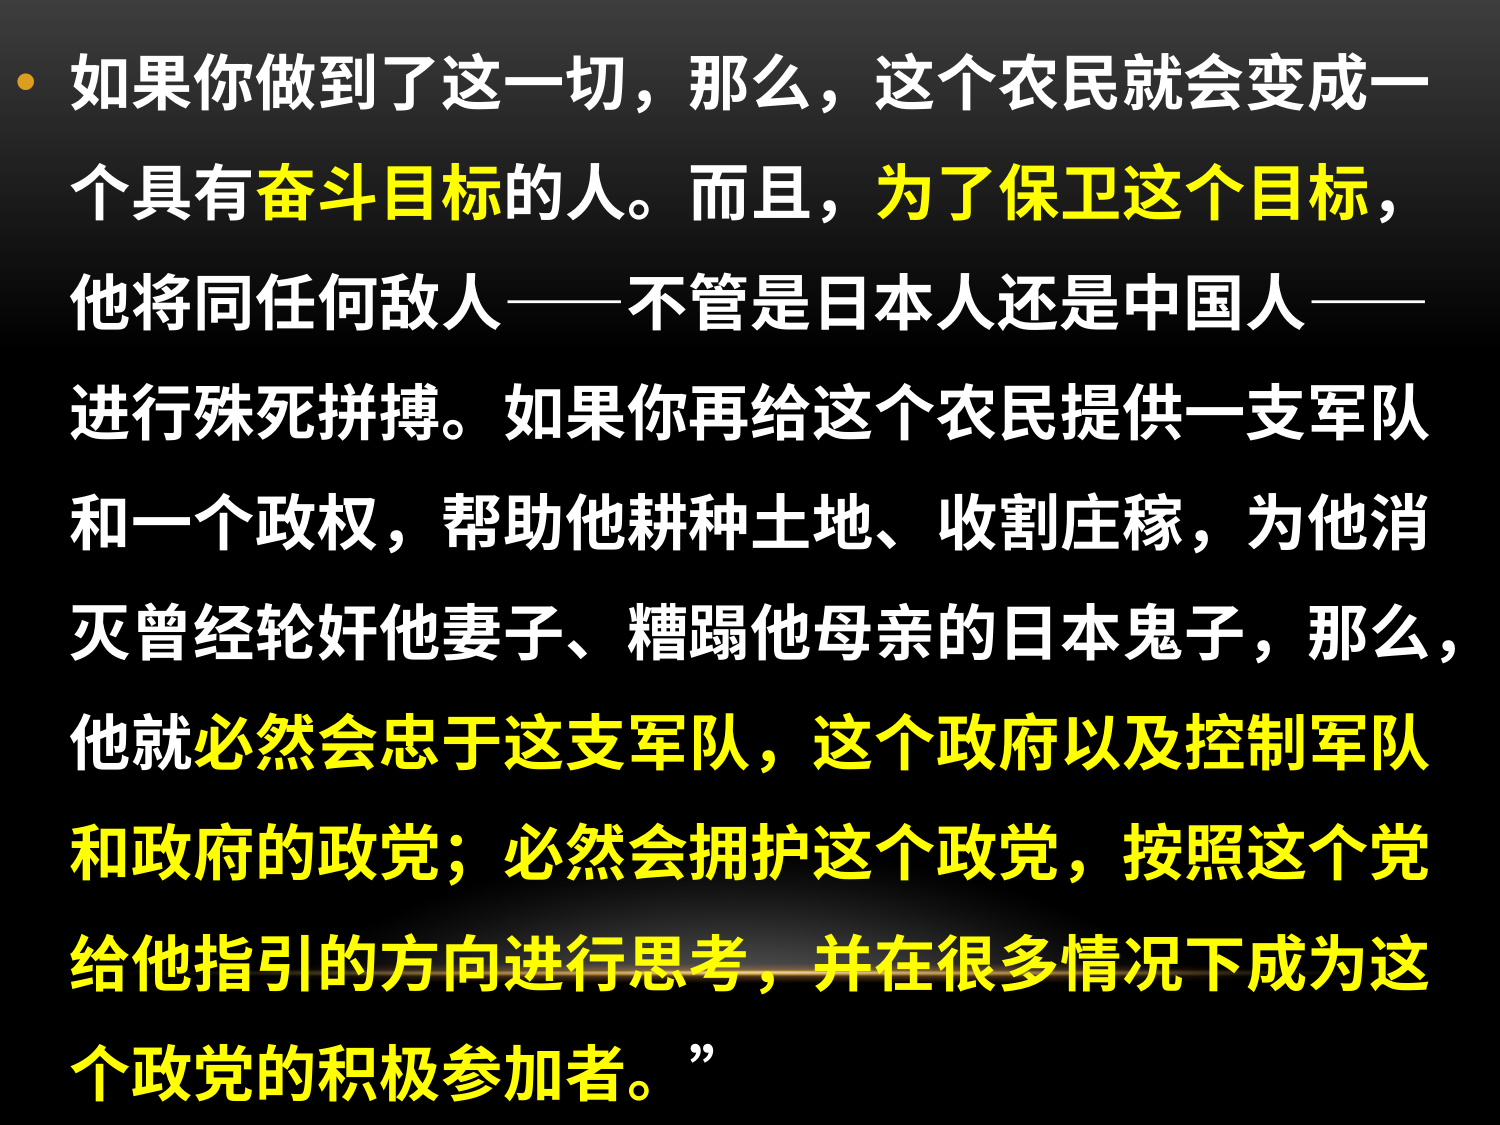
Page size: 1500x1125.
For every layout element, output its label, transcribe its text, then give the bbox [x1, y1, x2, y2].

list 如果你做到了这一切，那么，这个农民就会变成一个具有奋斗目标的人。而且，为了保卫这个目标，他将同任何敌人——不管是日本人还是中国人——进行殊死拼搏。如果你再给这个农民提供一支军队和一个政权，帮助他耕种土地、收割庄稼，为他消灭曾经轮奸他妻子、糟蹋他母亲的日本鬼子，那么，他就必然会忠于这支军队，这个政府以及控制军队和政府的政党；必然会拥护这个政党，按照这个党给他指引的方向进行思考，并在很多情况下成为这个政党的积极参加者。” [0, 0, 1500, 1125]
